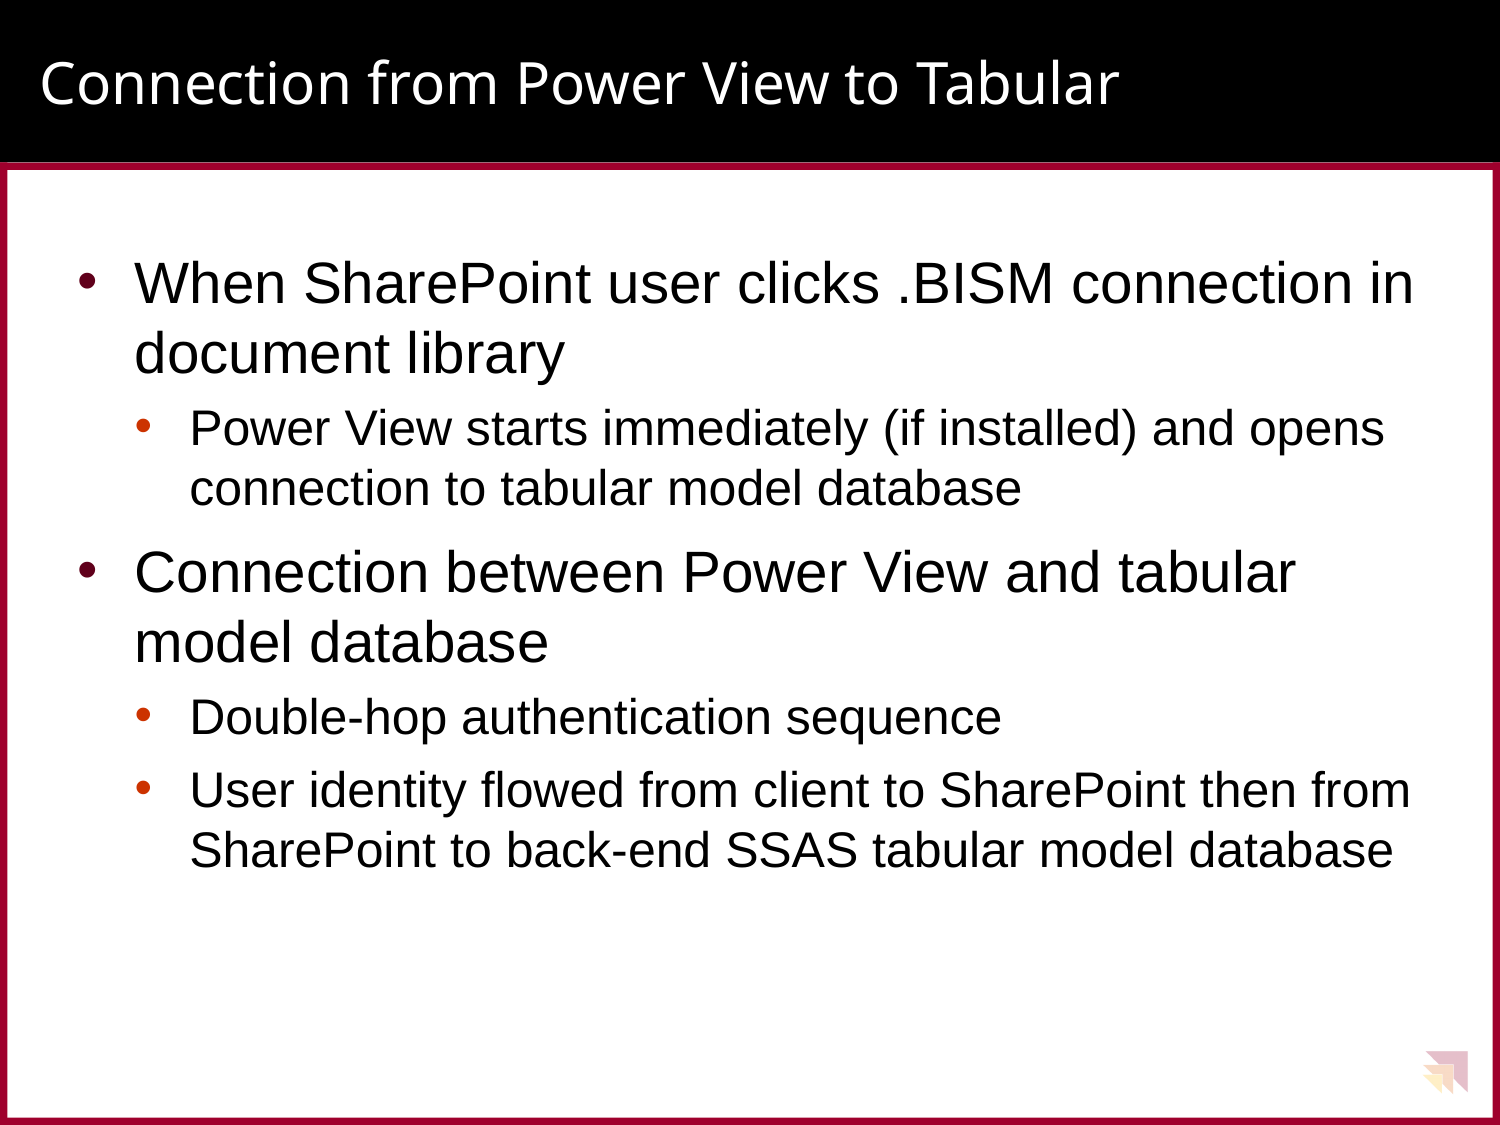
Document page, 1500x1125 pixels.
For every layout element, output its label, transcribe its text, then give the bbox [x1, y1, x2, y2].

title Connection from Power View to Tabular [24, 12, 1438, 150]
list When SharePoint user clicks .BISM connection in document library Power View starts immediately (if installed) and opens connection to tabular model database Connection between Power View and tabular model database Double-hop authentication sequence User identity flowed from client to SharePoint then from SharePoint to back-end SSAS tabular model database [62, 237, 1438, 1088]
